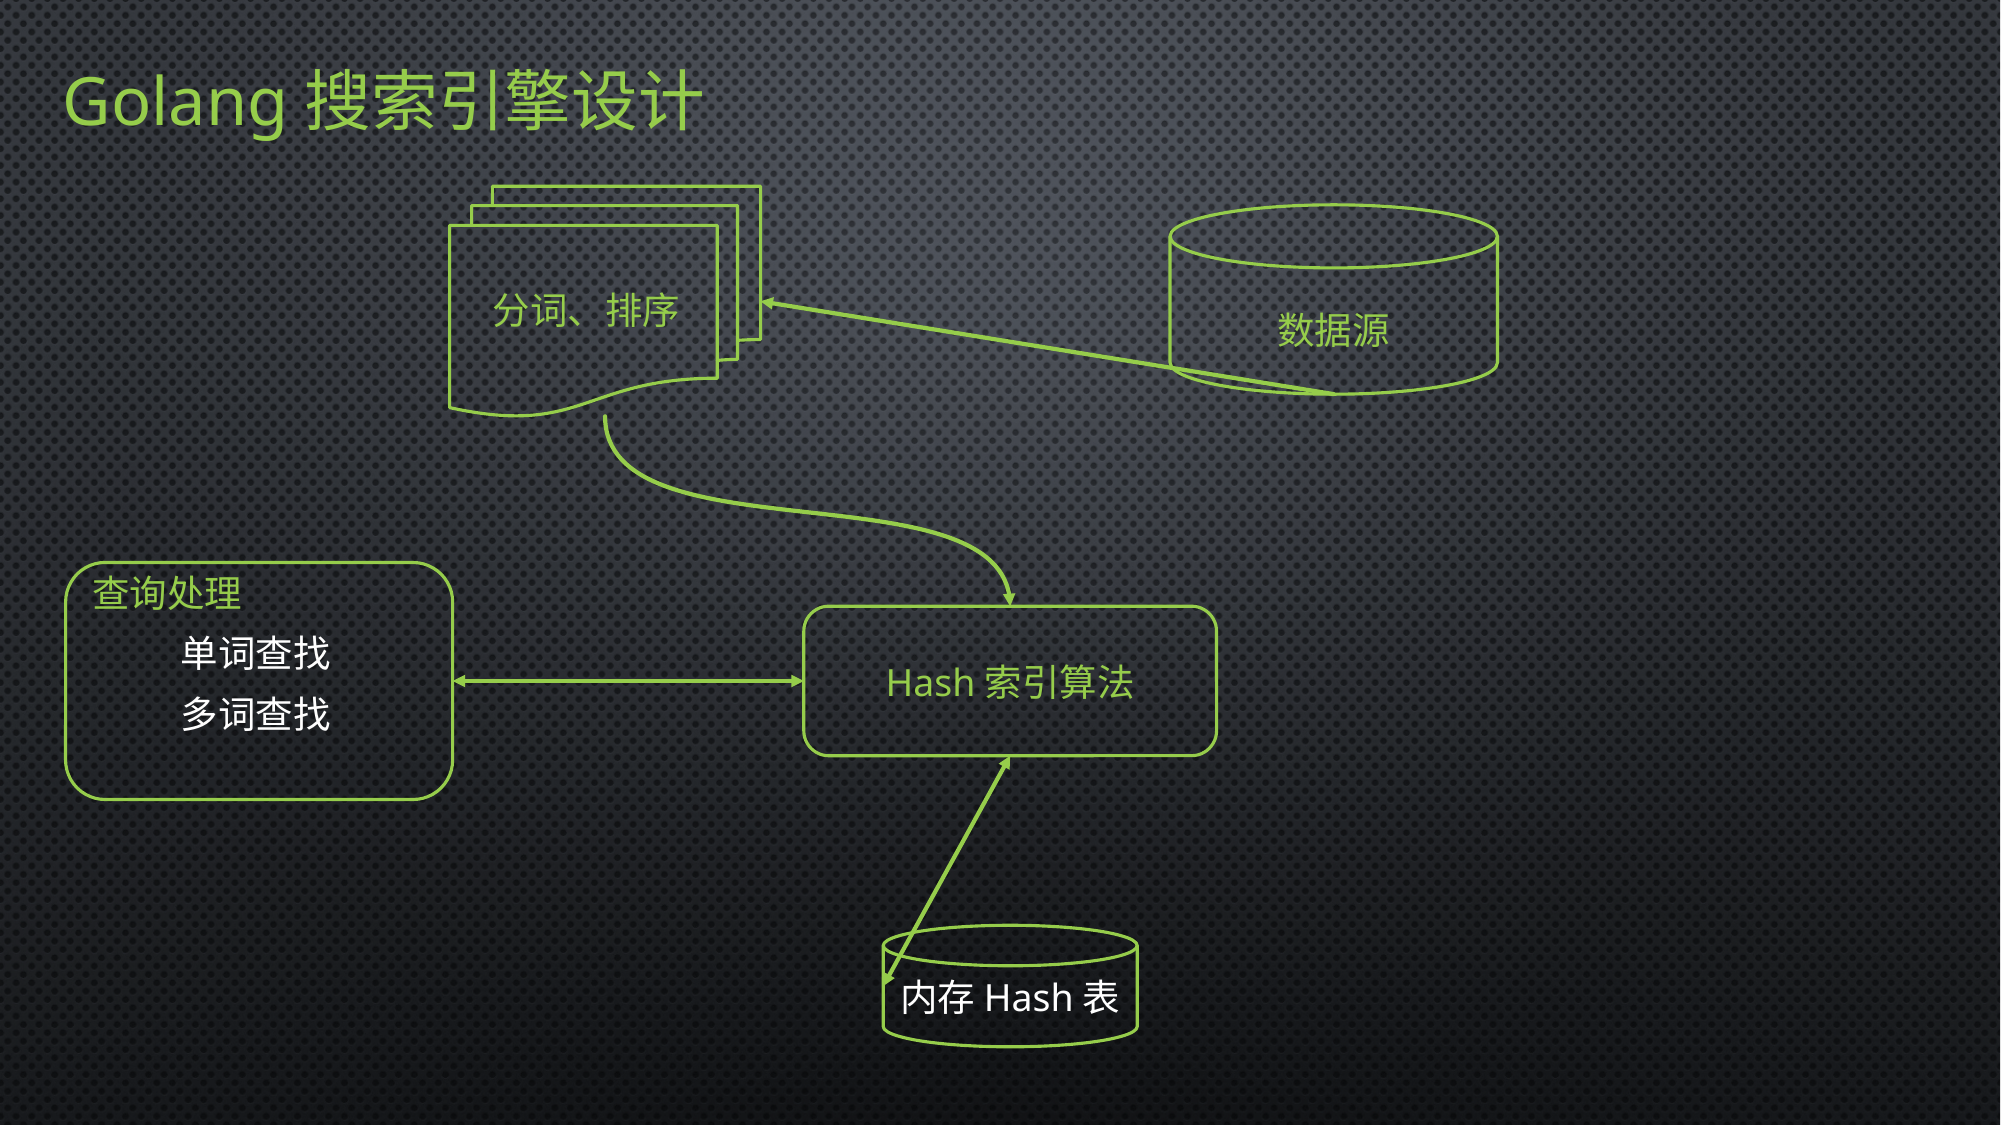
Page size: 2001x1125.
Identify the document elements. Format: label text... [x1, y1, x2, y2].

text_box 多词查找 [165, 683, 346, 744]
text_box 查询处理 [77, 562, 260, 623]
text_box Golang搜索引擎设计 [47, 51, 721, 147]
text_box 分词、排序 [478, 279, 696, 340]
text_box 单词查找 [165, 623, 346, 683]
text_box 数据源 [1262, 299, 1405, 360]
text_box [1168, 203, 1500, 396]
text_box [697, 293, 897, 721]
text_box [448, 184, 763, 418]
text_box [63, 560, 455, 802]
text_box Hash索引算法 [802, 604, 1219, 758]
text_box 内存Hash表 [881, 923, 1139, 1049]
